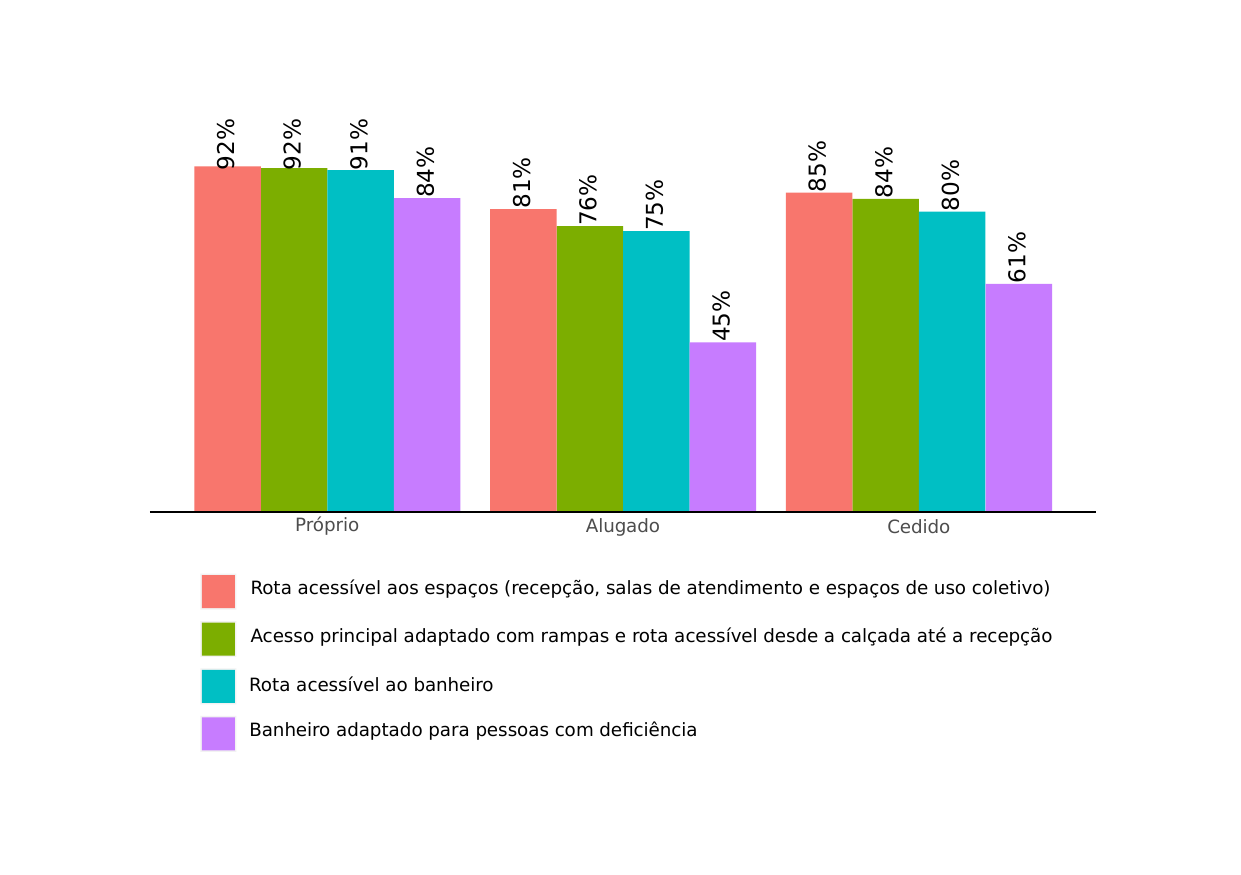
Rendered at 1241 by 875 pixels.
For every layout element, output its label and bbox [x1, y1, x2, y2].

text_box [132, 99, 1108, 775]
